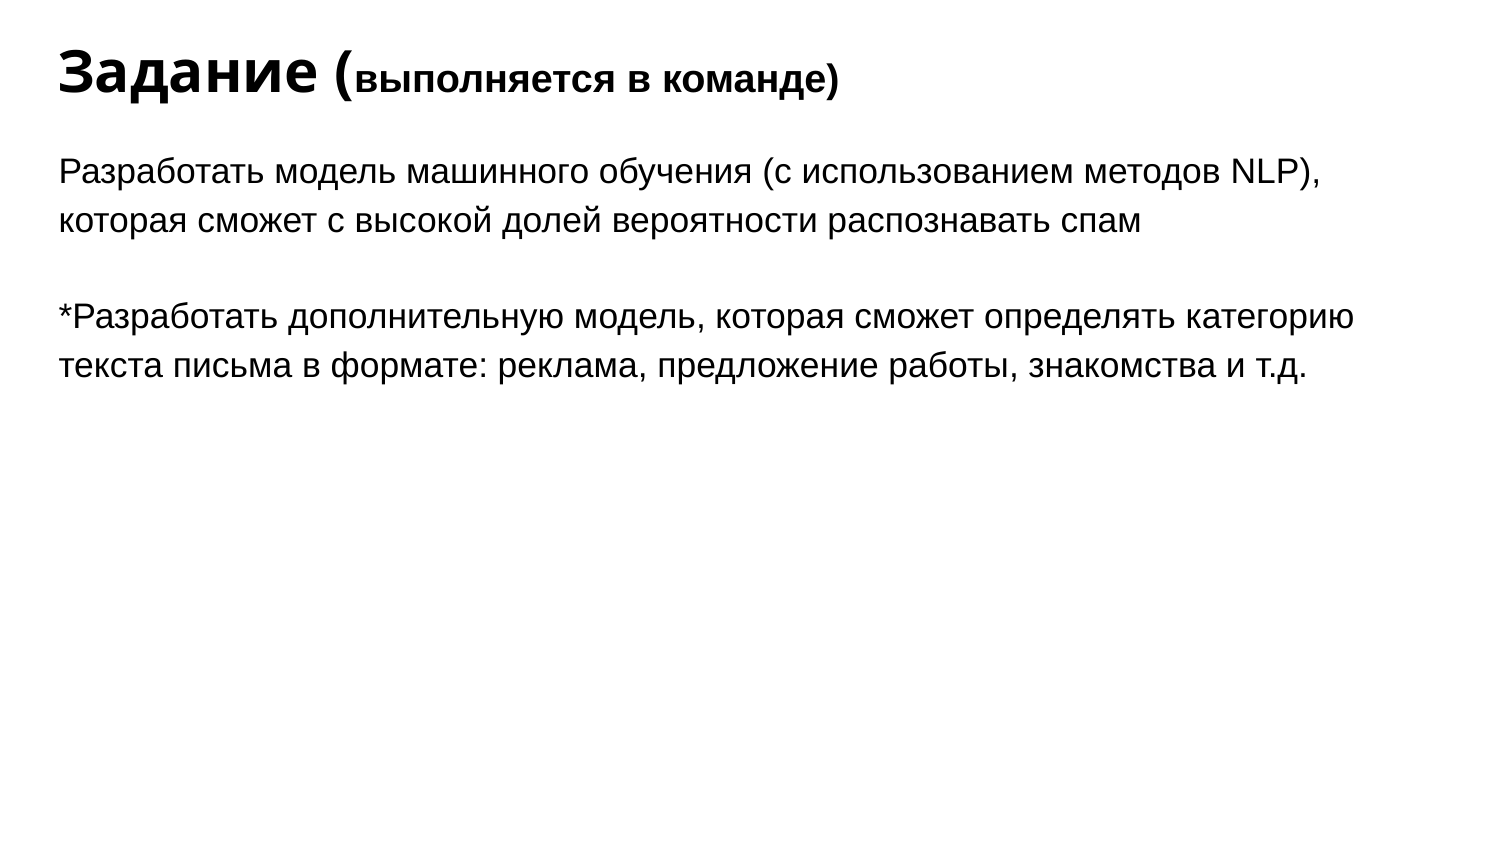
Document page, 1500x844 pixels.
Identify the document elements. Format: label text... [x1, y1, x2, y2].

text_box Разработать модель машинного обучения (с использованием методов NLP), которая сможет с высокой долей вероятности распознавать спам *Разработать дополнительную модель, которая сможет определять категорию текста письма в формате: реклама, предложение работы, знакомства и т.д. [58, 142, 1442, 785]
text_box Задание (выполняется в команде) [57, 42, 1456, 105]
